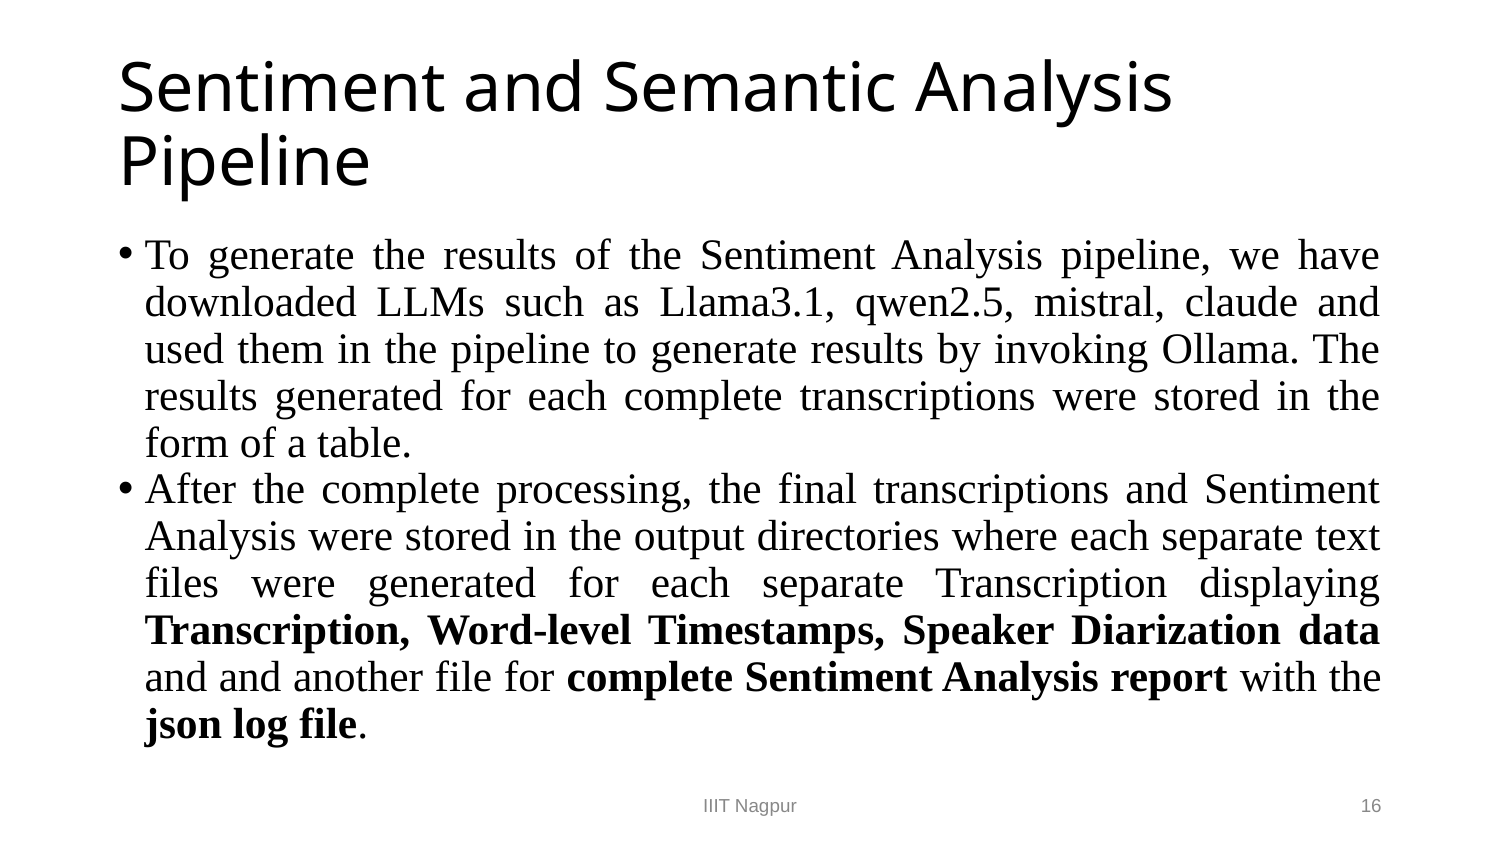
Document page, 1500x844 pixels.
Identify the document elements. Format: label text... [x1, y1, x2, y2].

list To generate the results of the Sentiment Analysis pipeline, we have downloaded LLMs such as Llama3.1, qwen2.5, mistral, claude and used them in the pipeline to generate results by invoking Ollama. The results generated for each complete transcriptions were stored in the form of a table. After the complete processing, the final transcriptions and Sentiment Analysis were stored in the output directories where each separate text files were generated for each separate Transcription displaying Transcription, Word-level Timestamps, Speaker Diarization data and and another file for complete Sentiment Analysis report with the json log file. [103, 224, 1397, 760]
slide_number ‹#› [1059, 782, 1397, 827]
footer IIIT Nagpur [496, 782, 1004, 827]
title Sentiment and Semantic Analysis Pipeline [103, 44, 1397, 208]
